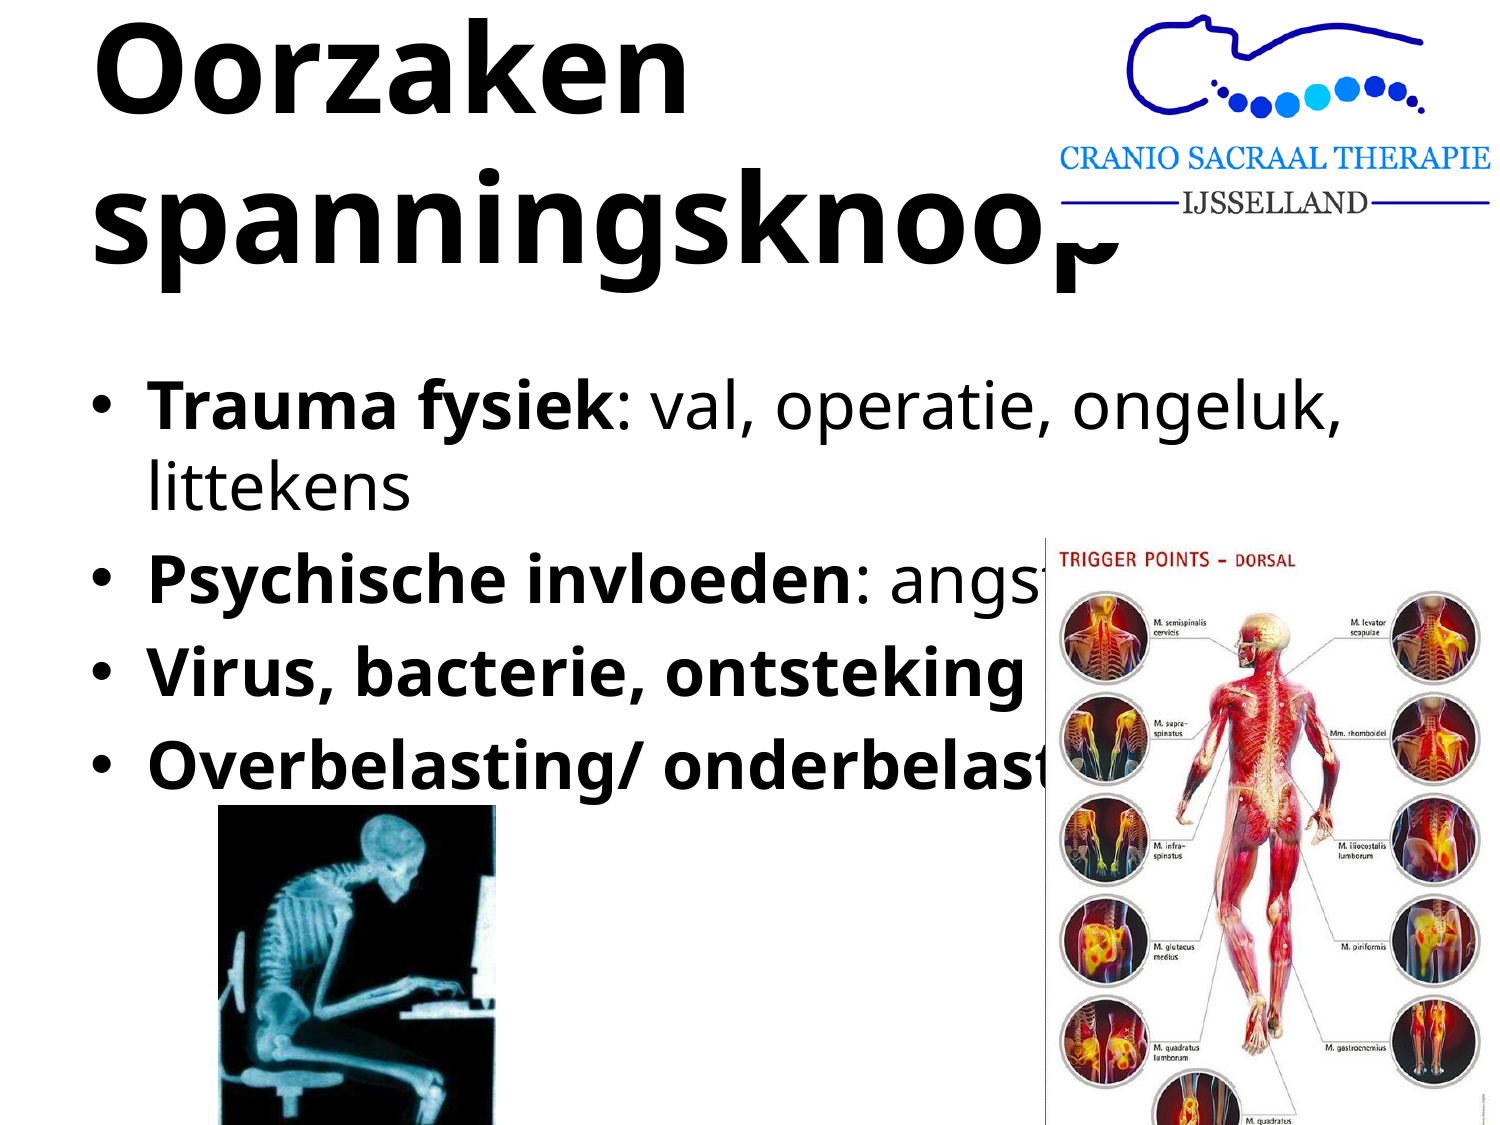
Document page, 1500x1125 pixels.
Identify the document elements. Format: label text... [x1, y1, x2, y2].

title Oorzaken spanningsknoop [75, 45, 1040, 233]
list Trauma fysiek: val, operatie, ongeluk, littekens Psychische invloeden: angst of shock Virus, bacterie, ontsteking Overbelasting/ onderbelasting [75, 262, 1425, 1005]
picture [1045, 538, 1500, 1125]
picture [1045, 0, 1500, 243]
picture [218, 804, 497, 1125]
